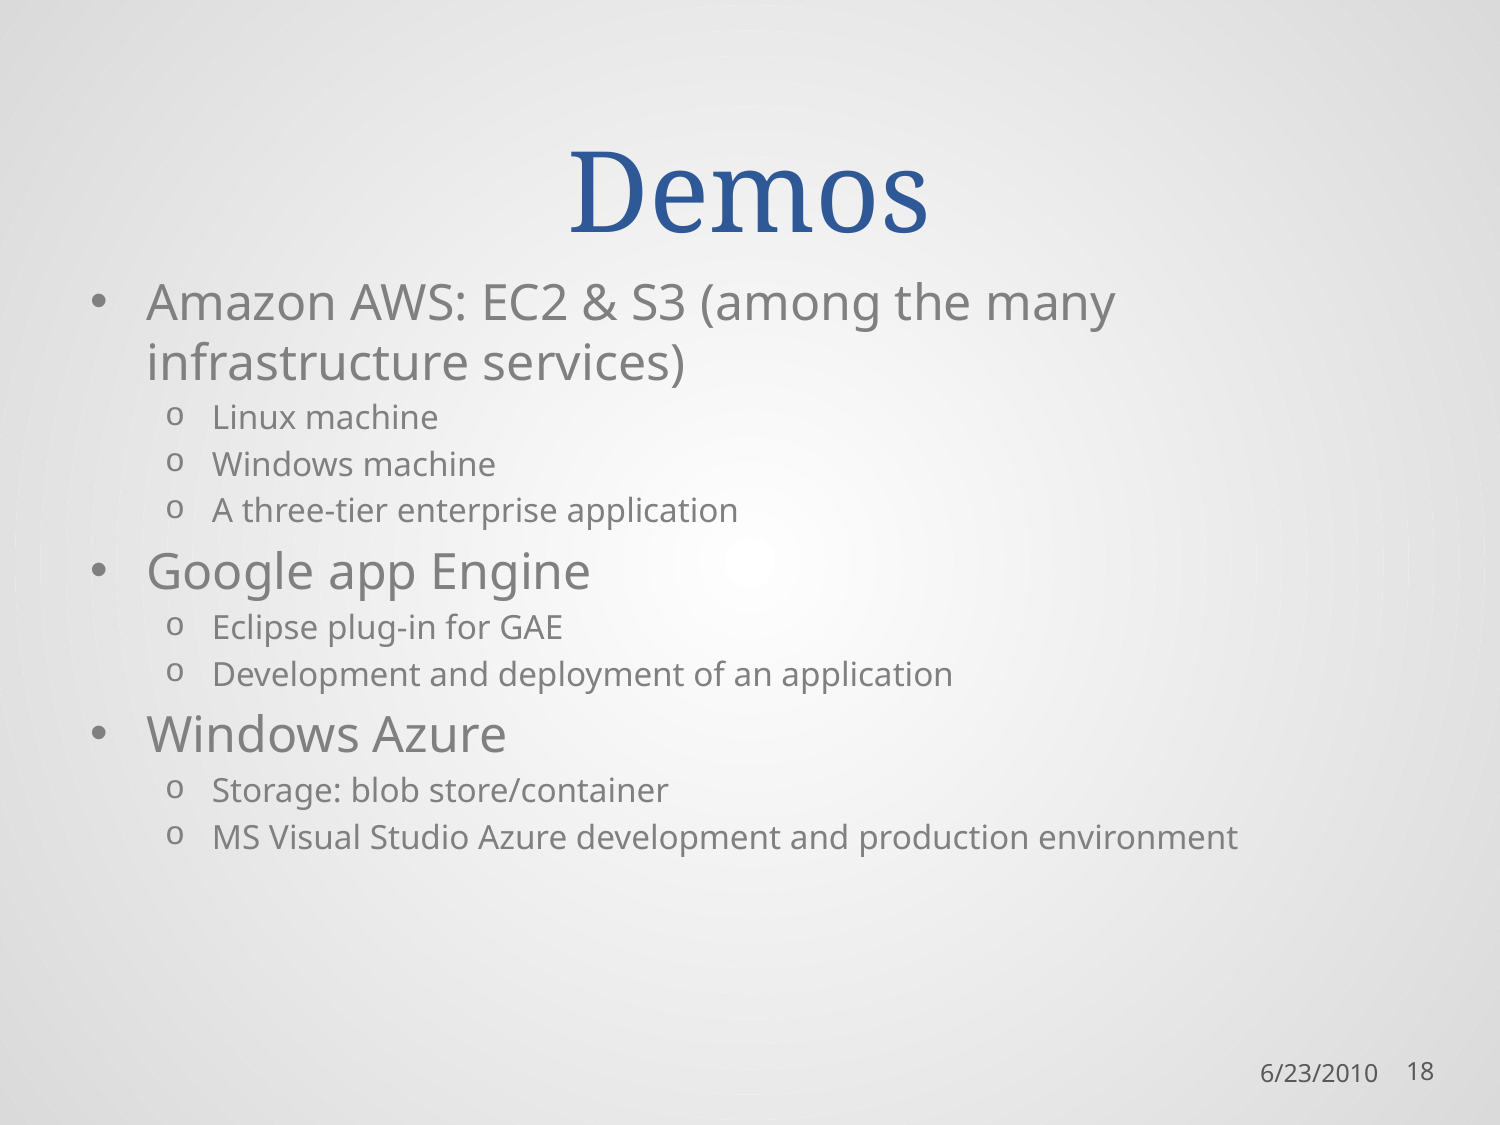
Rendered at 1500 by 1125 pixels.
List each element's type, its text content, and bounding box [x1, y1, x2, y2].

list Amazon AWS: EC2 & S3 (among the many infrastructure services) Linux machine Windows machine A three-tier enterprise application Google app Engine Eclipse plug-in for GAE Development and deployment of an application Windows Azure Storage: blob store/container MS Visual Studio Azure development and production environment [75, 262, 1425, 1005]
title Demos [75, 0, 1425, 262]
slide_number 18 [1401, 1042, 1494, 1103]
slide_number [1043, 1042, 1386, 1103]
